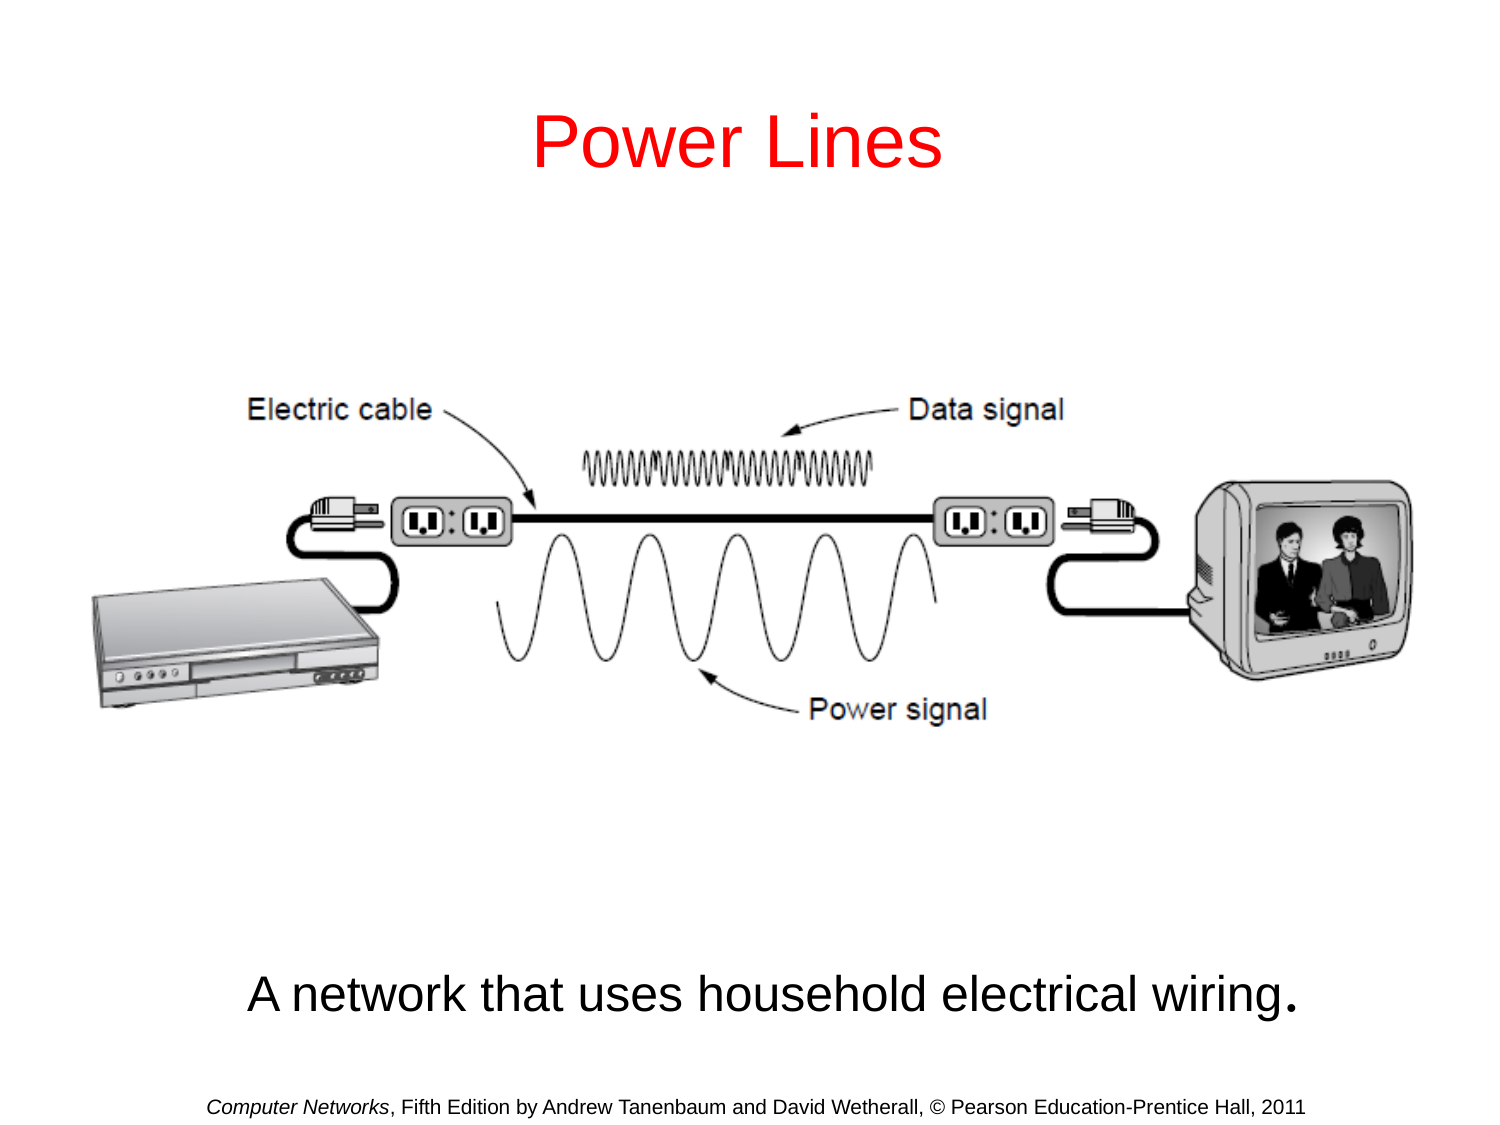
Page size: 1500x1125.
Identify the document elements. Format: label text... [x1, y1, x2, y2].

title Power Lines [62, 50, 1413, 225]
text_box Computer Networks, Fifth Edition by Andrew Tanenbaum and David Wetherall, © Pearson Education-Prentice Hall, 2011 [49, 1087, 1463, 1125]
list A network that uses household electrical wiring. [47, 937, 1500, 1075]
picture [48, 362, 1451, 763]
